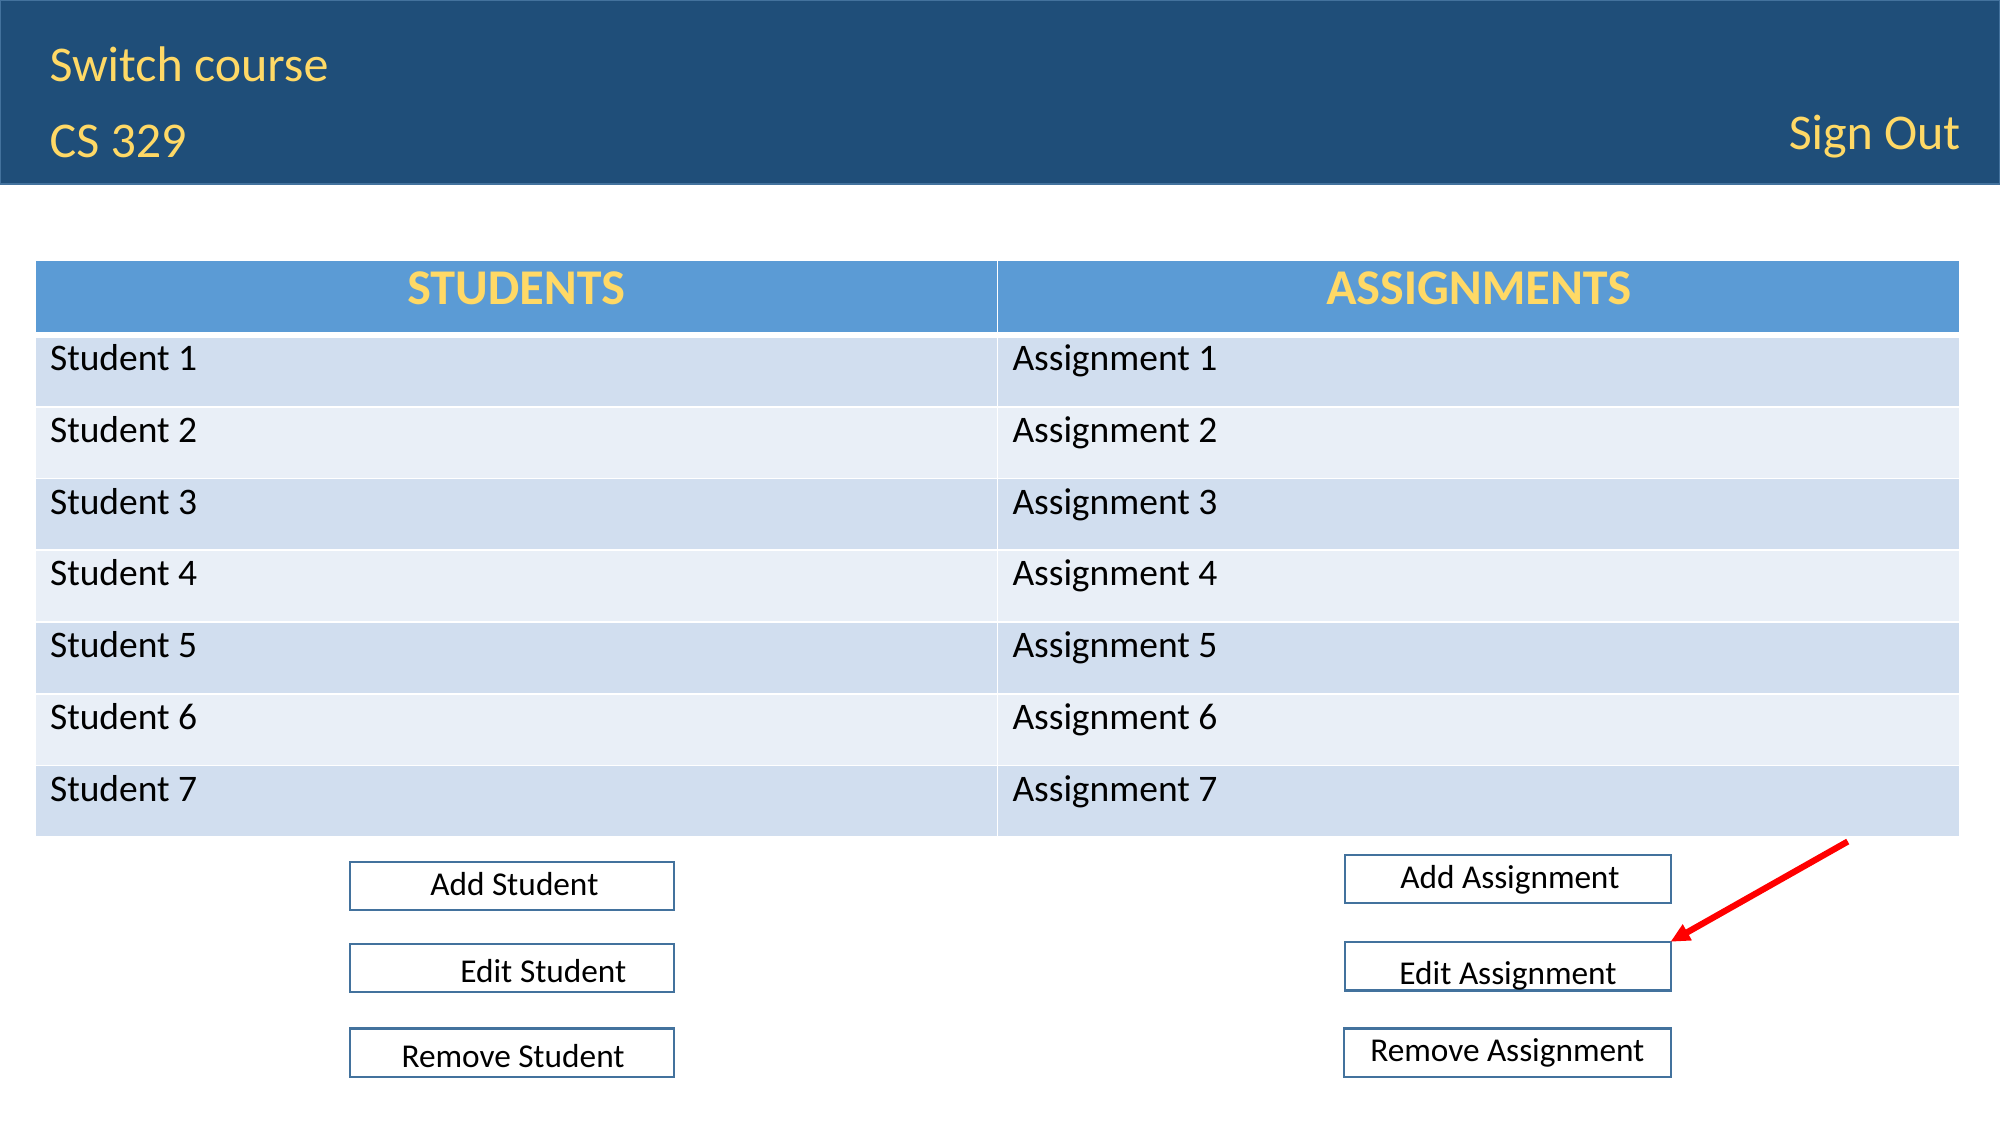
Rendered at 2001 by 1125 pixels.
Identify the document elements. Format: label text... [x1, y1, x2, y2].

table_cell Assignment 6 [998, 695, 1959, 765]
table_cell Assignment 1 [998, 338, 1959, 406]
text_box [1344, 941, 1672, 992]
table_cell Assignment 4 [998, 551, 1959, 621]
table_cell Assignment 7 [998, 766, 1959, 836]
text_box Edit Assignment [1345, 944, 1671, 999]
text_box Add Assignment [1347, 847, 1670, 903]
table_cell Student 5 [36, 623, 997, 693]
text_box CS 329 [34, 100, 281, 175]
table_cell Assignment 5 [998, 623, 1959, 693]
table_cell Student 7 [36, 766, 997, 836]
table_cell Student 2 [36, 408, 997, 478]
table_header ASSIGNMENTS [998, 261, 1959, 332]
text_box Add Student [354, 854, 674, 910]
text_box [1344, 854, 1670, 904]
table_cell Assignment 2 [998, 408, 1959, 478]
table_header STUDENTS [36, 261, 997, 332]
text_box Sign Out [1774, 92, 2000, 167]
table_cell Student 1 [36, 338, 997, 406]
text_box Switch course [34, 24, 351, 100]
text_box Remove Student [352, 1026, 675, 1082]
text_box Remove Assignment [1344, 1021, 1671, 1076]
table_cell Assignment 3 [998, 479, 1959, 549]
text_box Edit Student [412, 941, 674, 997]
text_box [349, 943, 412, 993]
table_cell Student 4 [36, 551, 997, 621]
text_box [1670, 841, 1848, 942]
text_box [0, 0, 2000, 185]
table_cell Student 3 [36, 479, 997, 549]
table_cell Student 6 [36, 695, 997, 765]
text_box [349, 861, 675, 911]
